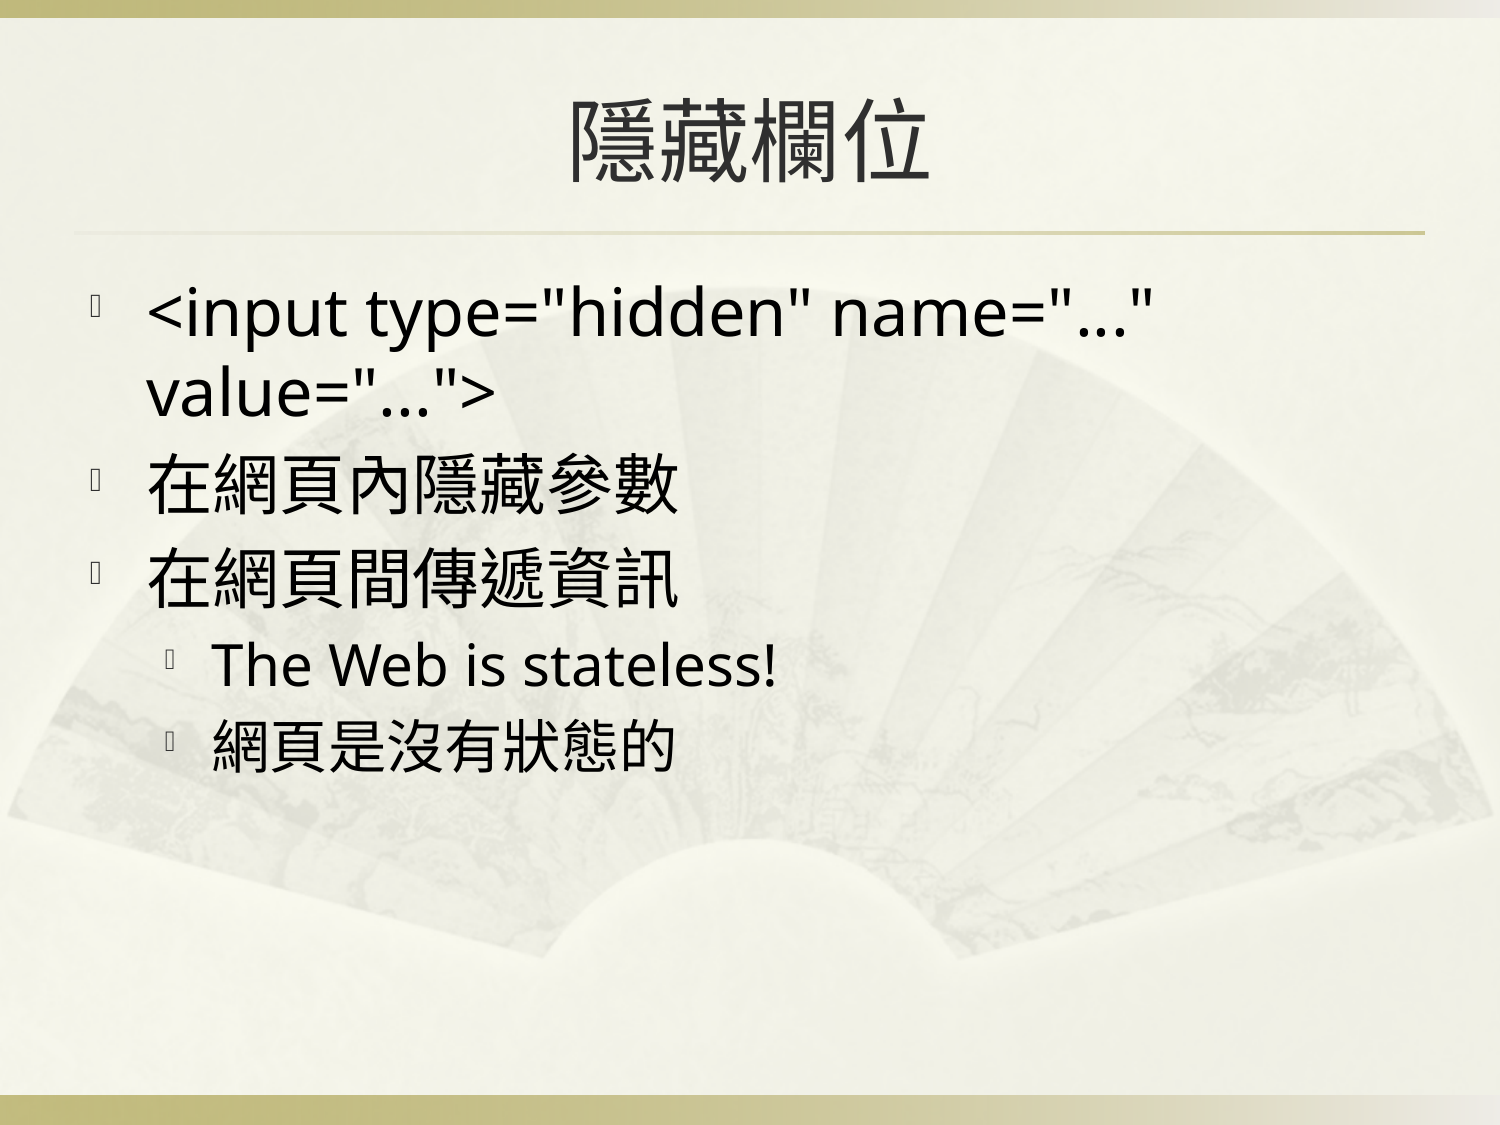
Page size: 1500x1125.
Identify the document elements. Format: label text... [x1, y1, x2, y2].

list <input type="hidden" name="..." value="..."> 在網頁內隱藏參數 在網頁間傳遞資訊 The Web is stateless! 網頁是沒有狀態的 [75, 262, 1425, 1032]
title 隱藏欄位 [75, 45, 1425, 233]
